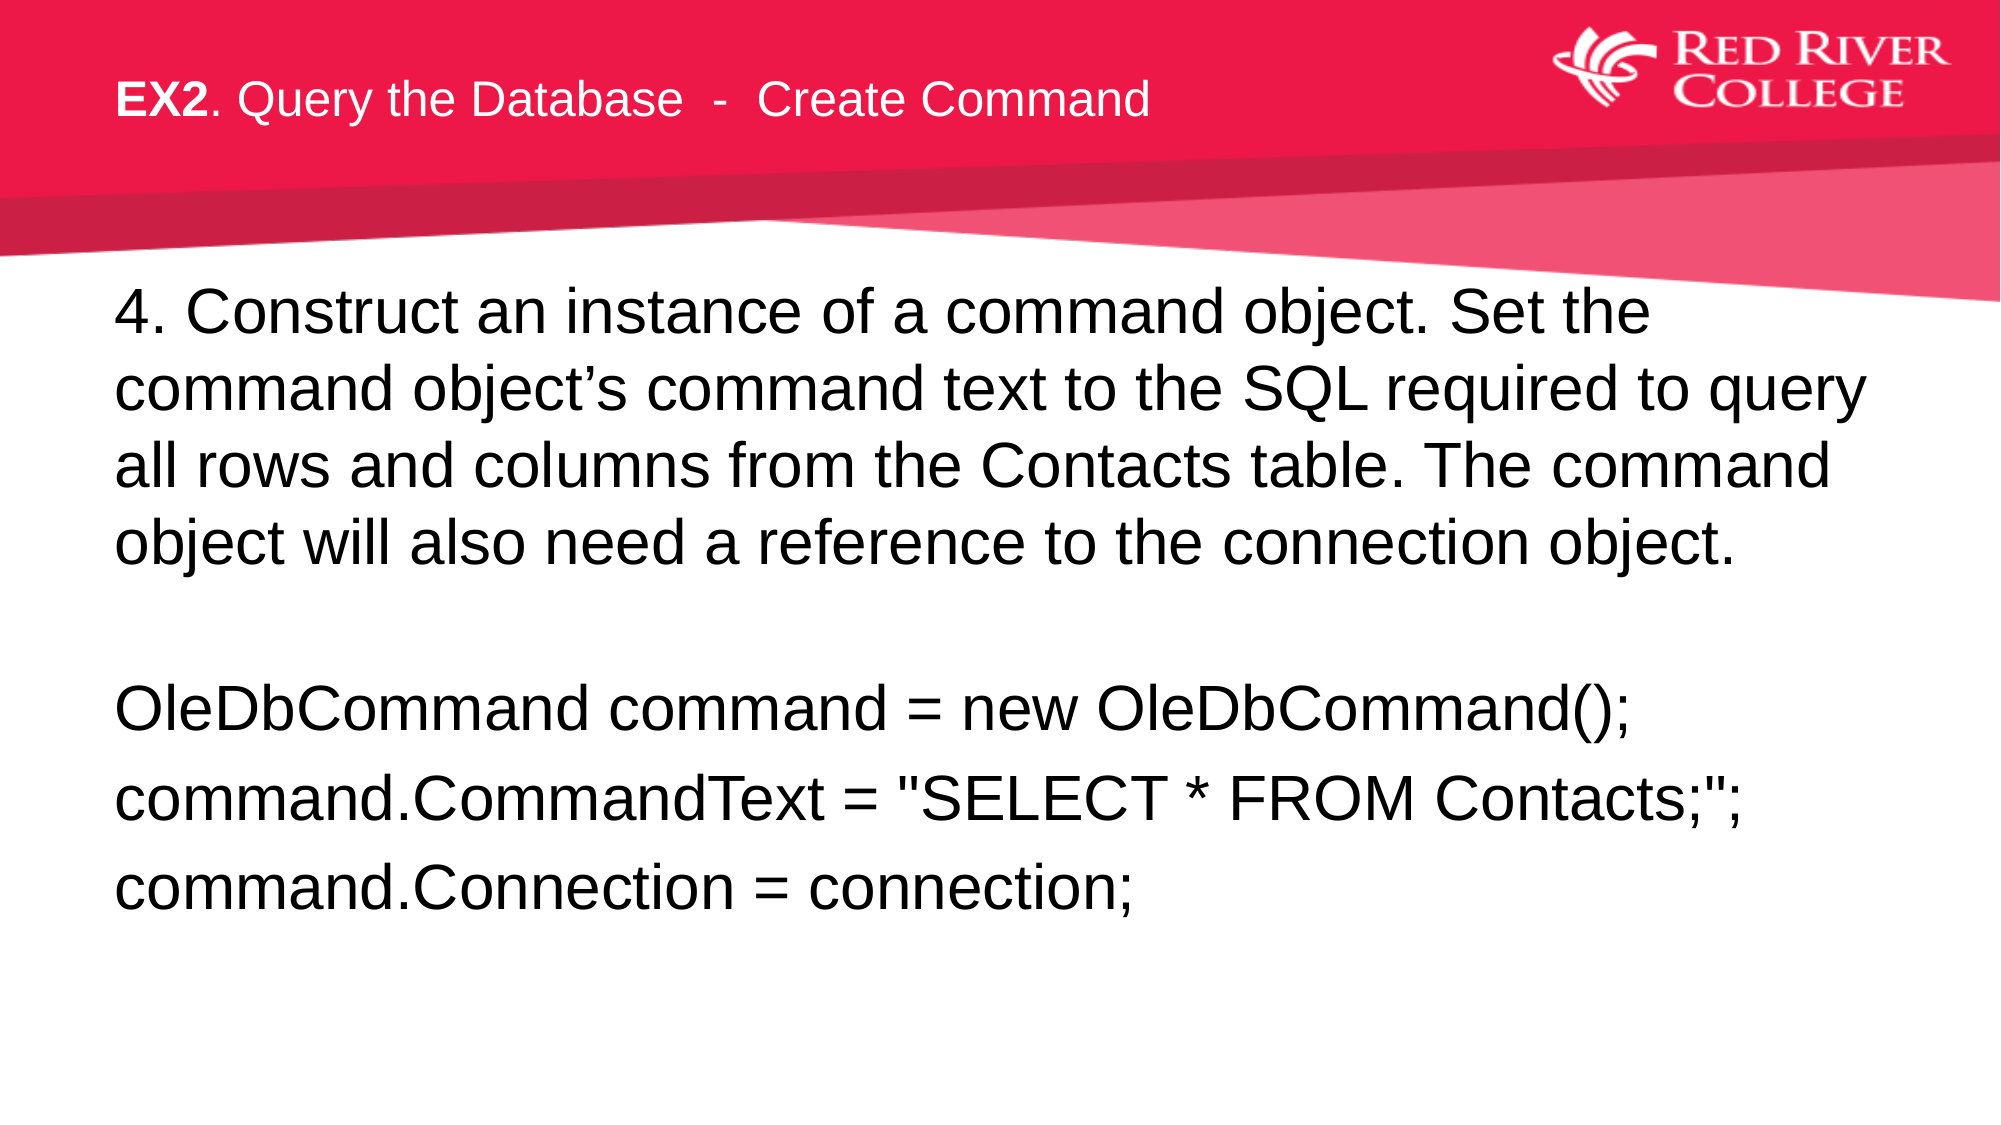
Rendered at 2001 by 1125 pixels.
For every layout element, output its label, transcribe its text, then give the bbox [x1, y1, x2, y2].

list 4. Construct an instance of a command object. Set the command object’s command text to the SQL required to query all rows and columns from the Contacts table. The command object will also need a reference to the connection object. OleDbCommand command = new OleDbCommand(); command.CommandText = "SELECT * FROM Contacts;"; command.Connection = connection; [99, 262, 1900, 1005]
picture [0, 0, 2001, 1125]
title EX2. Query the Database - Create Command [99, 34, 1900, 158]
